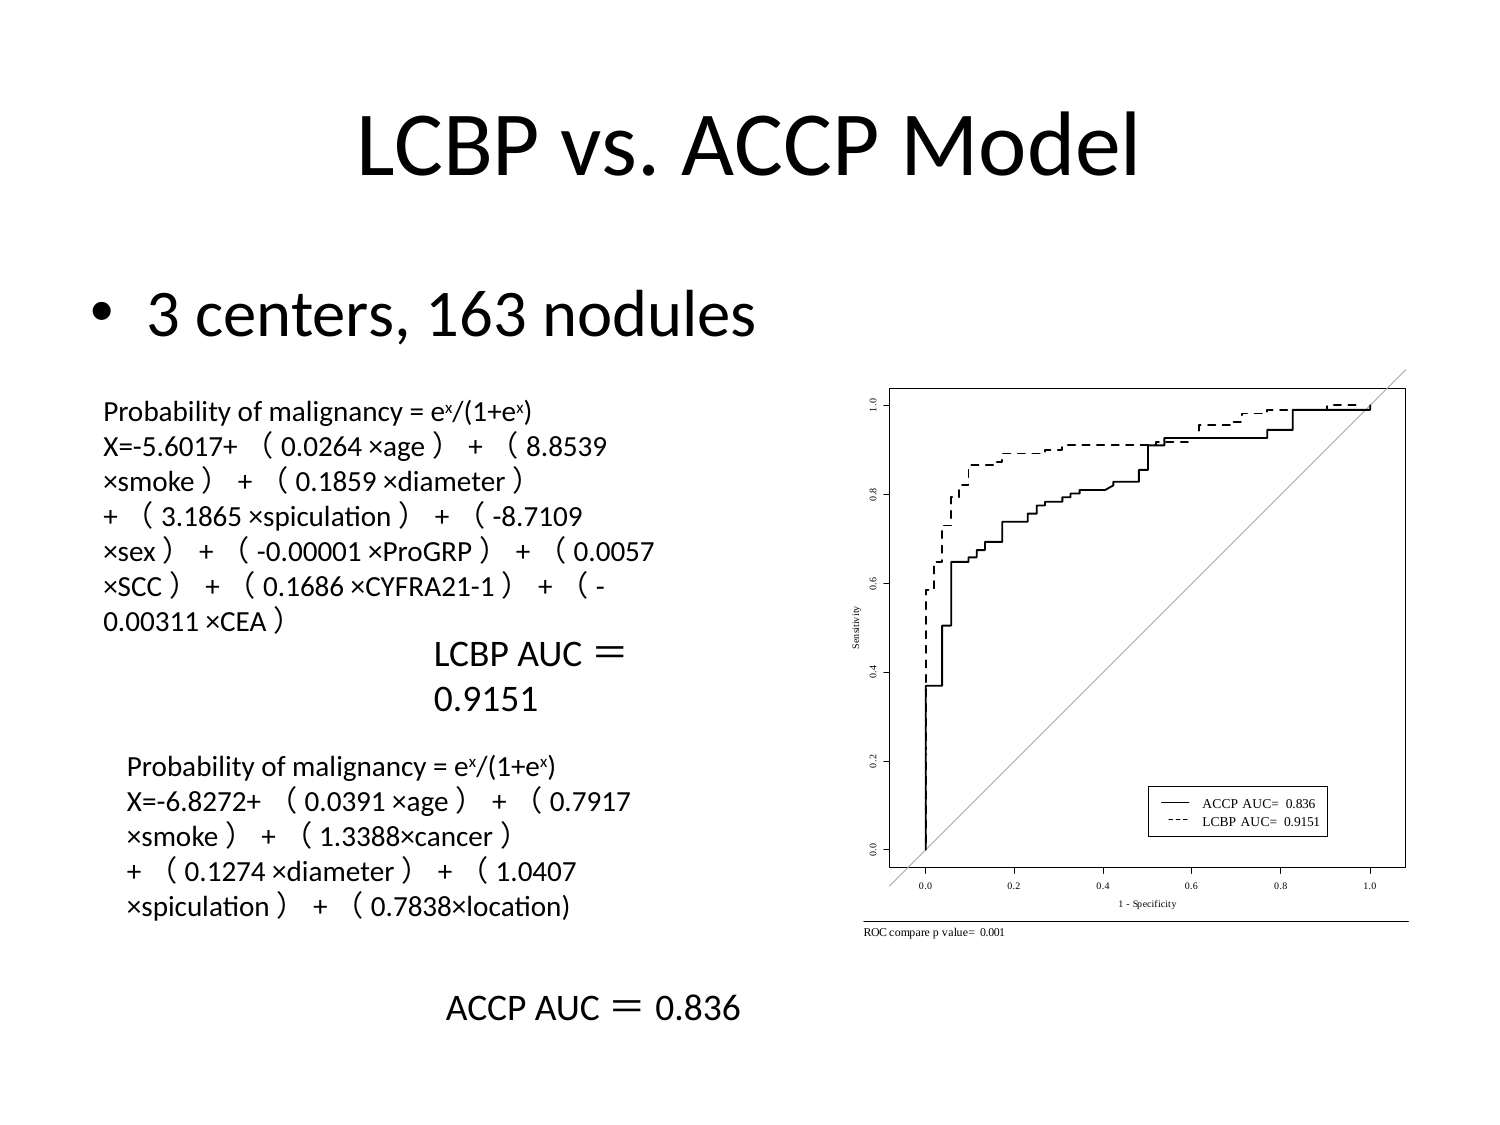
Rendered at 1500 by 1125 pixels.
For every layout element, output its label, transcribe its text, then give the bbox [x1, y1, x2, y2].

text_box LCBP AUC＝0.9151 [419, 621, 750, 727]
text_box Probability of malignancy = ex/(1+ex) X=-5.6017+（0.0264 ×age）+（8.8539 ×smoke）+（0.1859 ×diameter）+（3.1865 ×spiculation）+（-8.7109 ×sex）+（-0.00001 ×ProGRP）+（0.0057 ×SCC）+（0.1686 ×CYFRA21-1）+（-0.00311 ×CEA） [88, 385, 691, 645]
list 3 centers, 163 nodules [75, 262, 1425, 1005]
title LCBP vs. ACCP Model [75, 45, 1425, 233]
picture [842, 361, 1429, 965]
text_box ACCP AUC＝0.836 [431, 975, 762, 1036]
text_box Probability of malignancy = ex/(1+ex) X=-6.8272+（0.0391 ×age）+（0.7917 ×smoke）+（1.3388×cancer）+（0.1274 ×diameter）+（1.0407 ×spiculation）+（0.7838×location) [112, 739, 656, 930]
